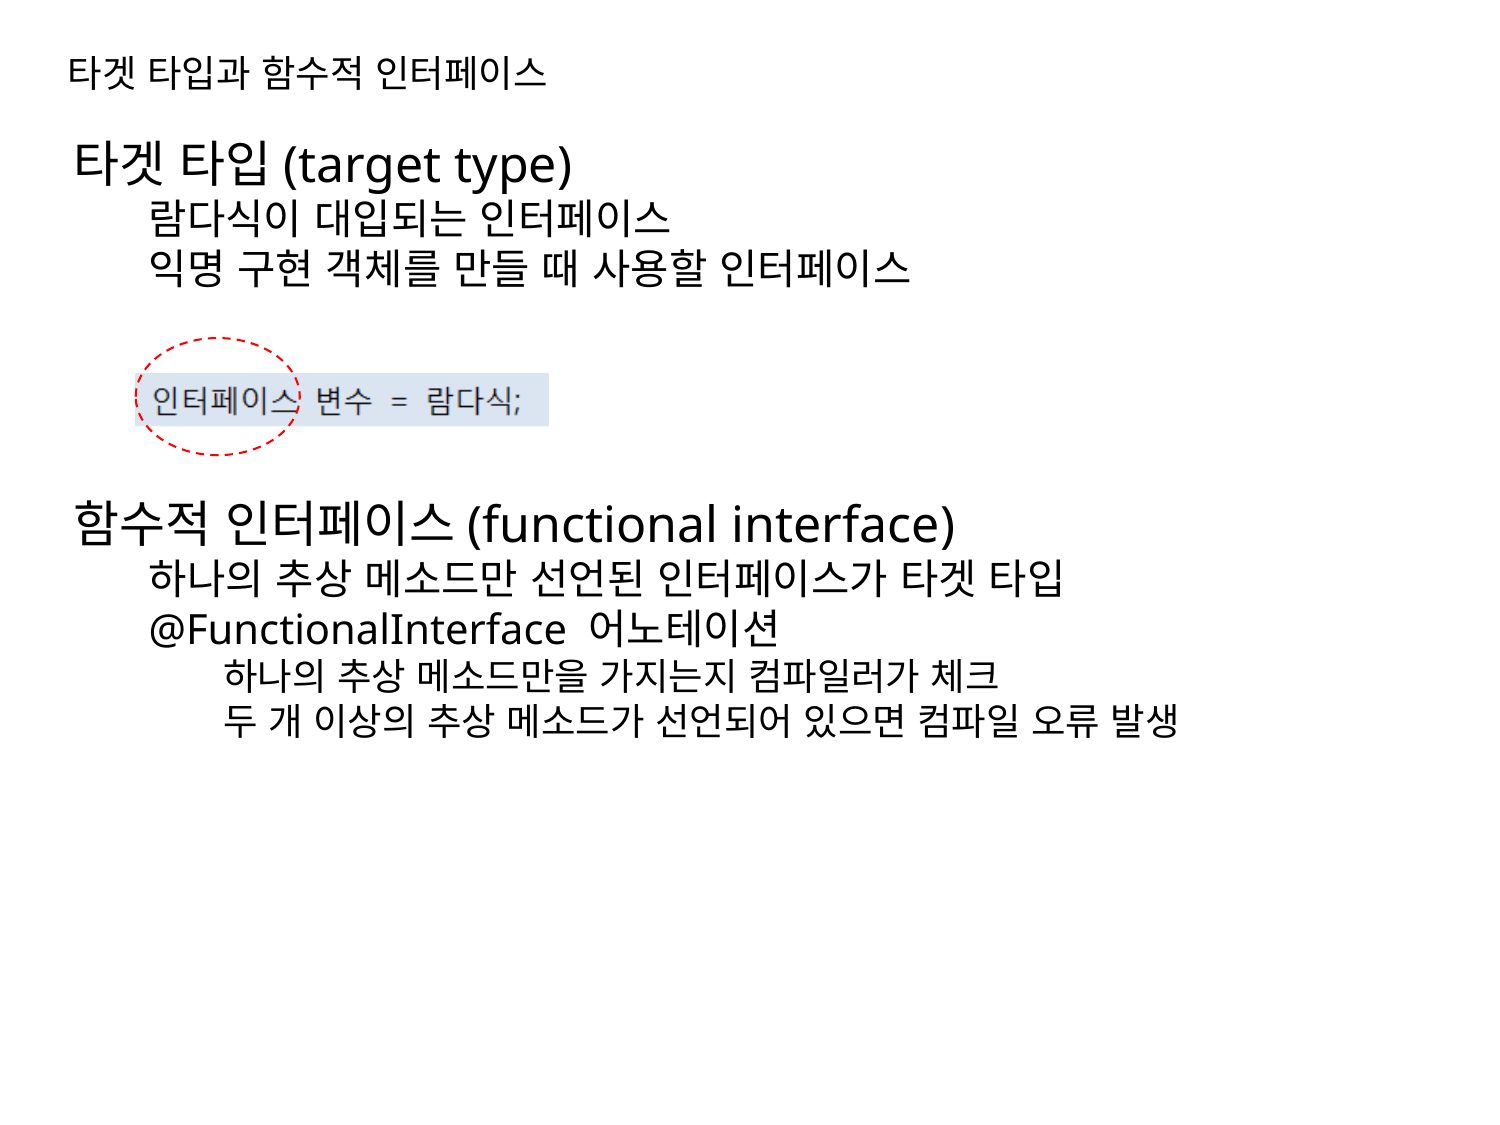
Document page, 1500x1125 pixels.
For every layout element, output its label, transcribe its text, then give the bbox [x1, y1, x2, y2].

text_box 타겟 타입(target type) 람다식이 대입되는 인터페이스 익명 구현 객체를 만들 때 사용할 인터페이스 함수적 인터페이스(functional interface) 하나의 추상 메소드만 선언된 인터페이스가 타겟 타입 @FunctionalInterface 어노테이션 하나의 추상 메소드만을 가지는지 컴파일러가 체크 두 개 이상의 추상 메소드가 선언되어 있으면 컴파일 오류 발생 [58, 125, 1483, 801]
text_box [155, 437, 281, 458]
picture [135, 372, 549, 429]
text_box 타겟 타입과 함수적 인터페이스 [53, 42, 644, 103]
text_box [143, 336, 292, 371]
